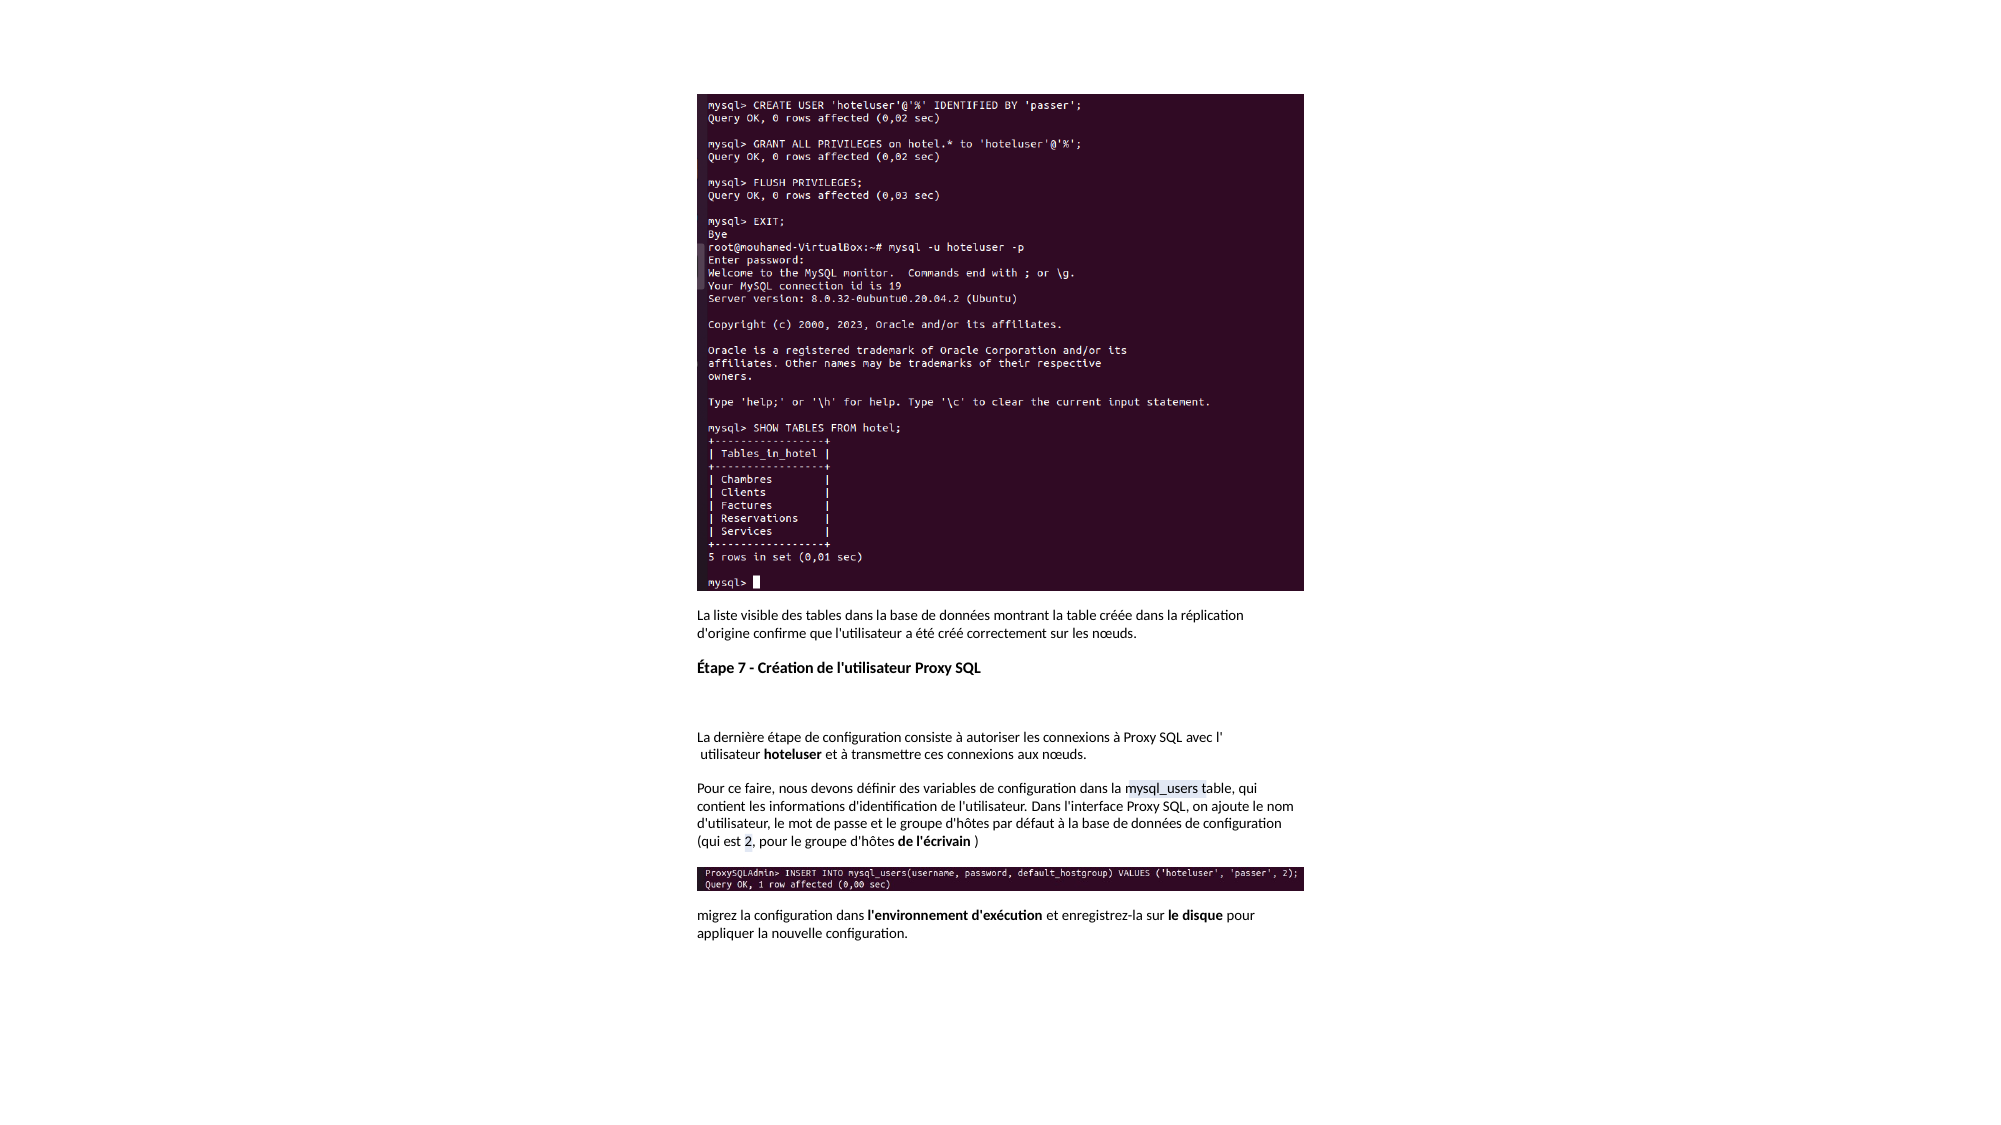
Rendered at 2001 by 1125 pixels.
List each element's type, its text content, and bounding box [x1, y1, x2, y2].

picture [697, 867, 1304, 891]
text_box La dernière étape de configuration consiste à autoriser les connexions à Proxy SQL avec l' utilisateur hoteluser et à transmettre ces connexions aux nœuds. Pour ce faire, nous devons définir des variables de configuration dans la mysql_users table, qui contient les informations d'identification de l'utilisateur. Dans l'interface Proxy SQL, on ajoute le nom d'utilisateur, le mot de passe et le groupe d'hôtes par défaut à la base de données de configuration (qui est 2, pour le groupe d'hôtes de l'écrivain ) [695, 726, 1299, 850]
text_box La liste visible des tables dans la base de données montrant la table créée dans la réplication d'origine confirme que l'utilisateur a été créé correctement sur les nœuds. Étape 7 - Création de l'utilisateur Proxy SQL [695, 604, 1251, 677]
text_box migrez la configuration dans l'environnement d'exécution et enregistrez-la sur le disque pour appliquer la nouvelle configuration. [695, 904, 1260, 941]
picture [697, 94, 1304, 591]
